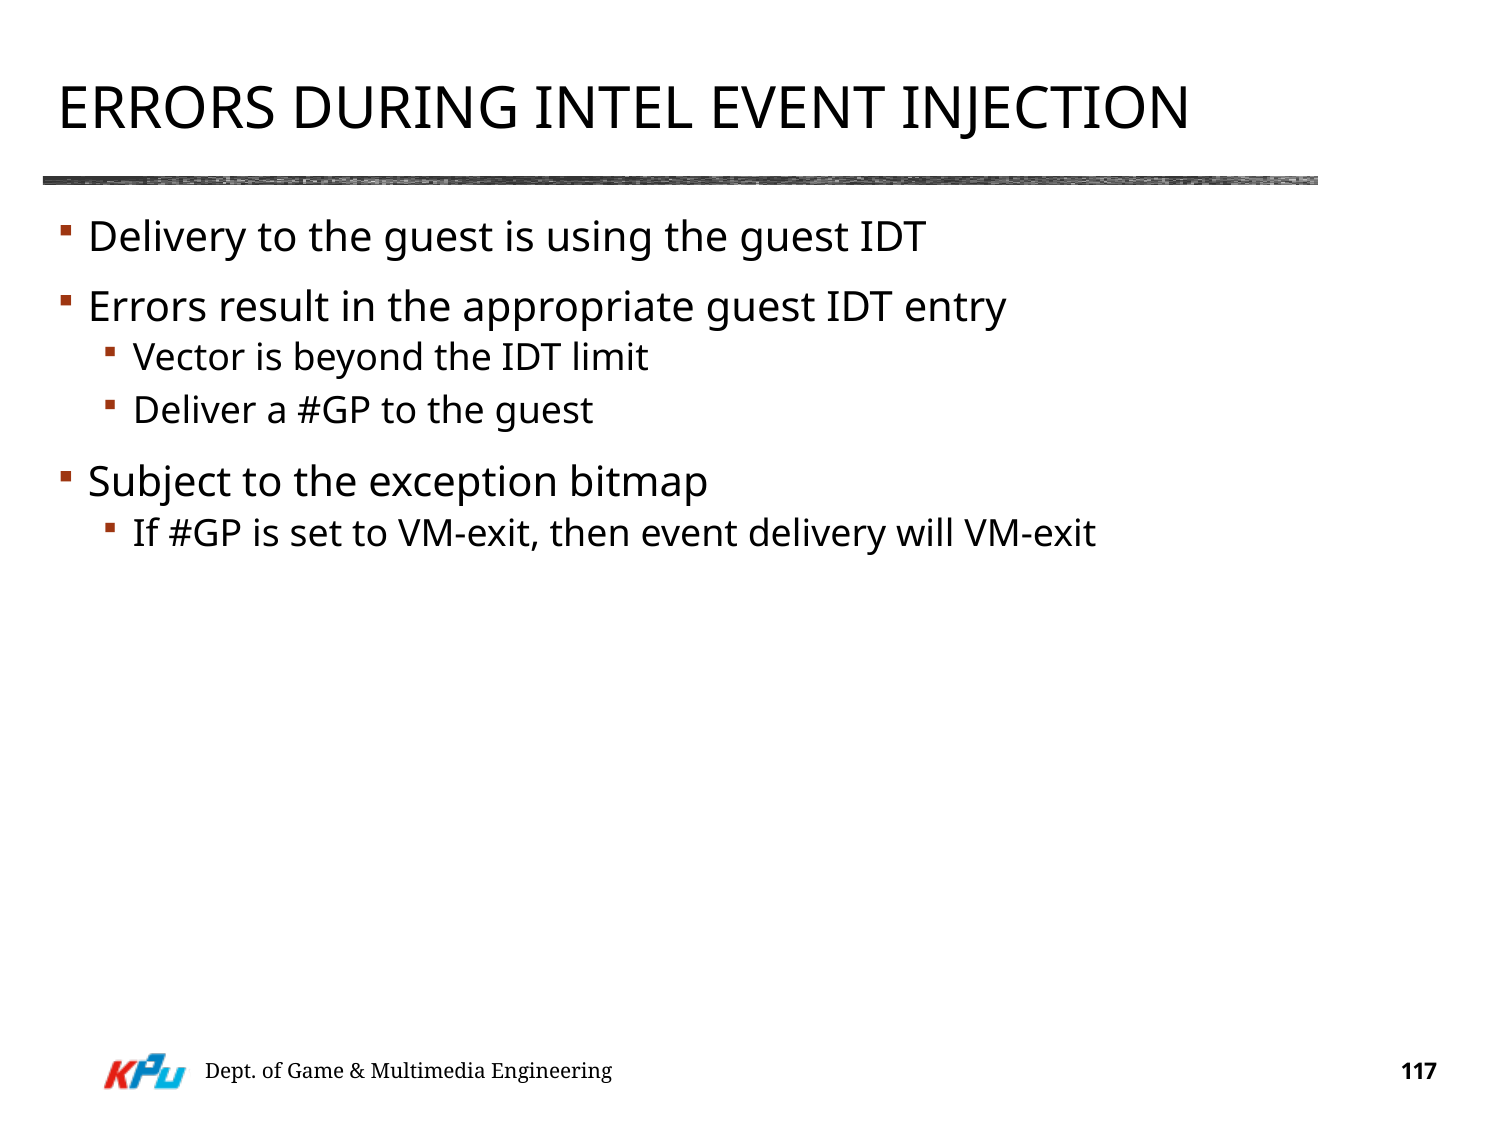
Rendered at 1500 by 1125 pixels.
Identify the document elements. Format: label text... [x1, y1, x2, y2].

list Delivery to the guest is using the guest IDT Errors result in the appropriate guest IDT entry Vector is beyond the IDT limit Deliver a #GP to the guest Subject to the exception bitmap If #GP is set to VM-exit, then event delivery will VM-exit [42, 207, 1458, 1013]
picture [92, 1030, 191, 1120]
footer Dept. of Game & Multimedia Engineering [190, 1042, 879, 1103]
slide_number 117 [1379, 1042, 1459, 1103]
title Errors During Intel Event Injection [42, 39, 1458, 182]
